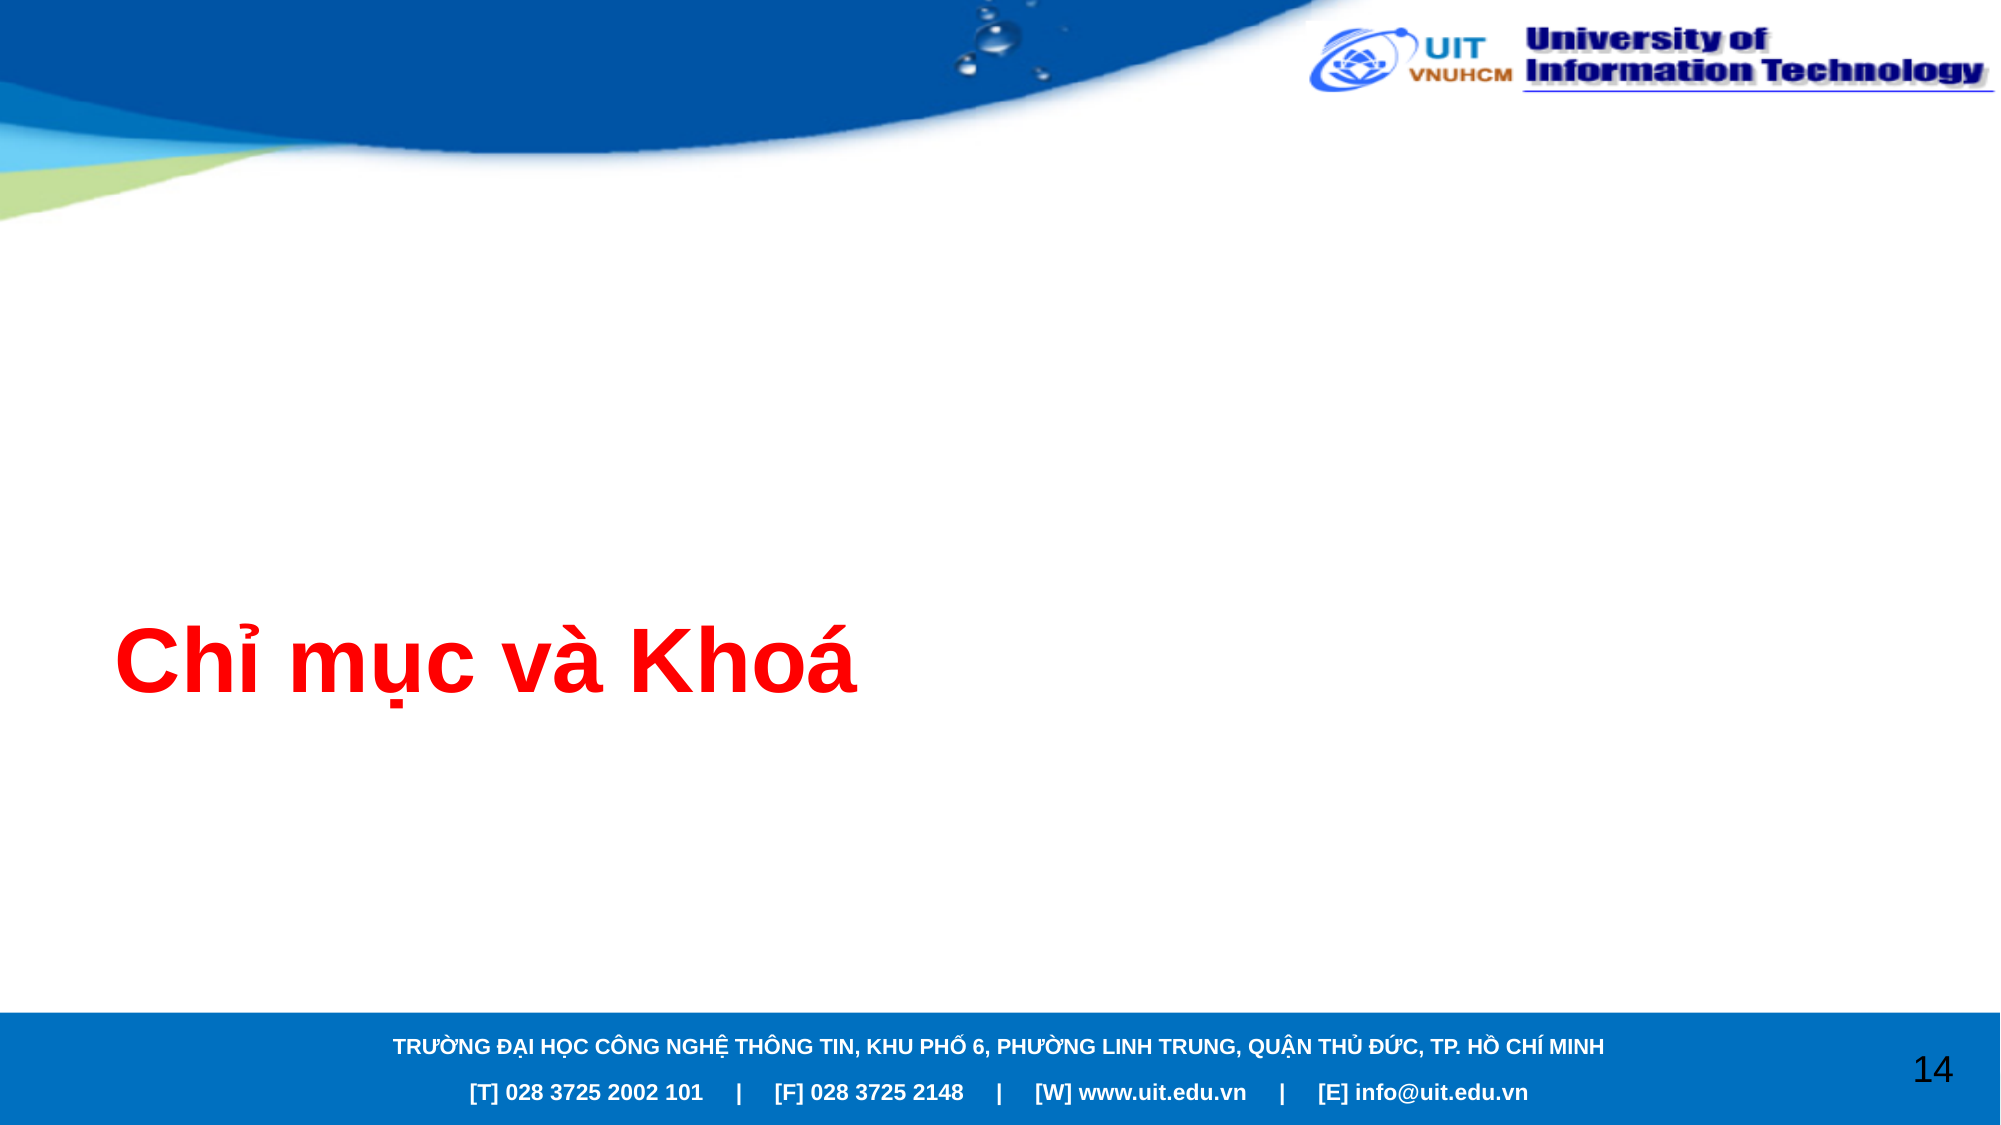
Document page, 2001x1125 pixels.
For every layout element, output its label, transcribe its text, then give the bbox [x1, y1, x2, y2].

picture [0, 0, 2001, 1125]
title Chỉ mục và Khoá [99, 562, 1900, 750]
